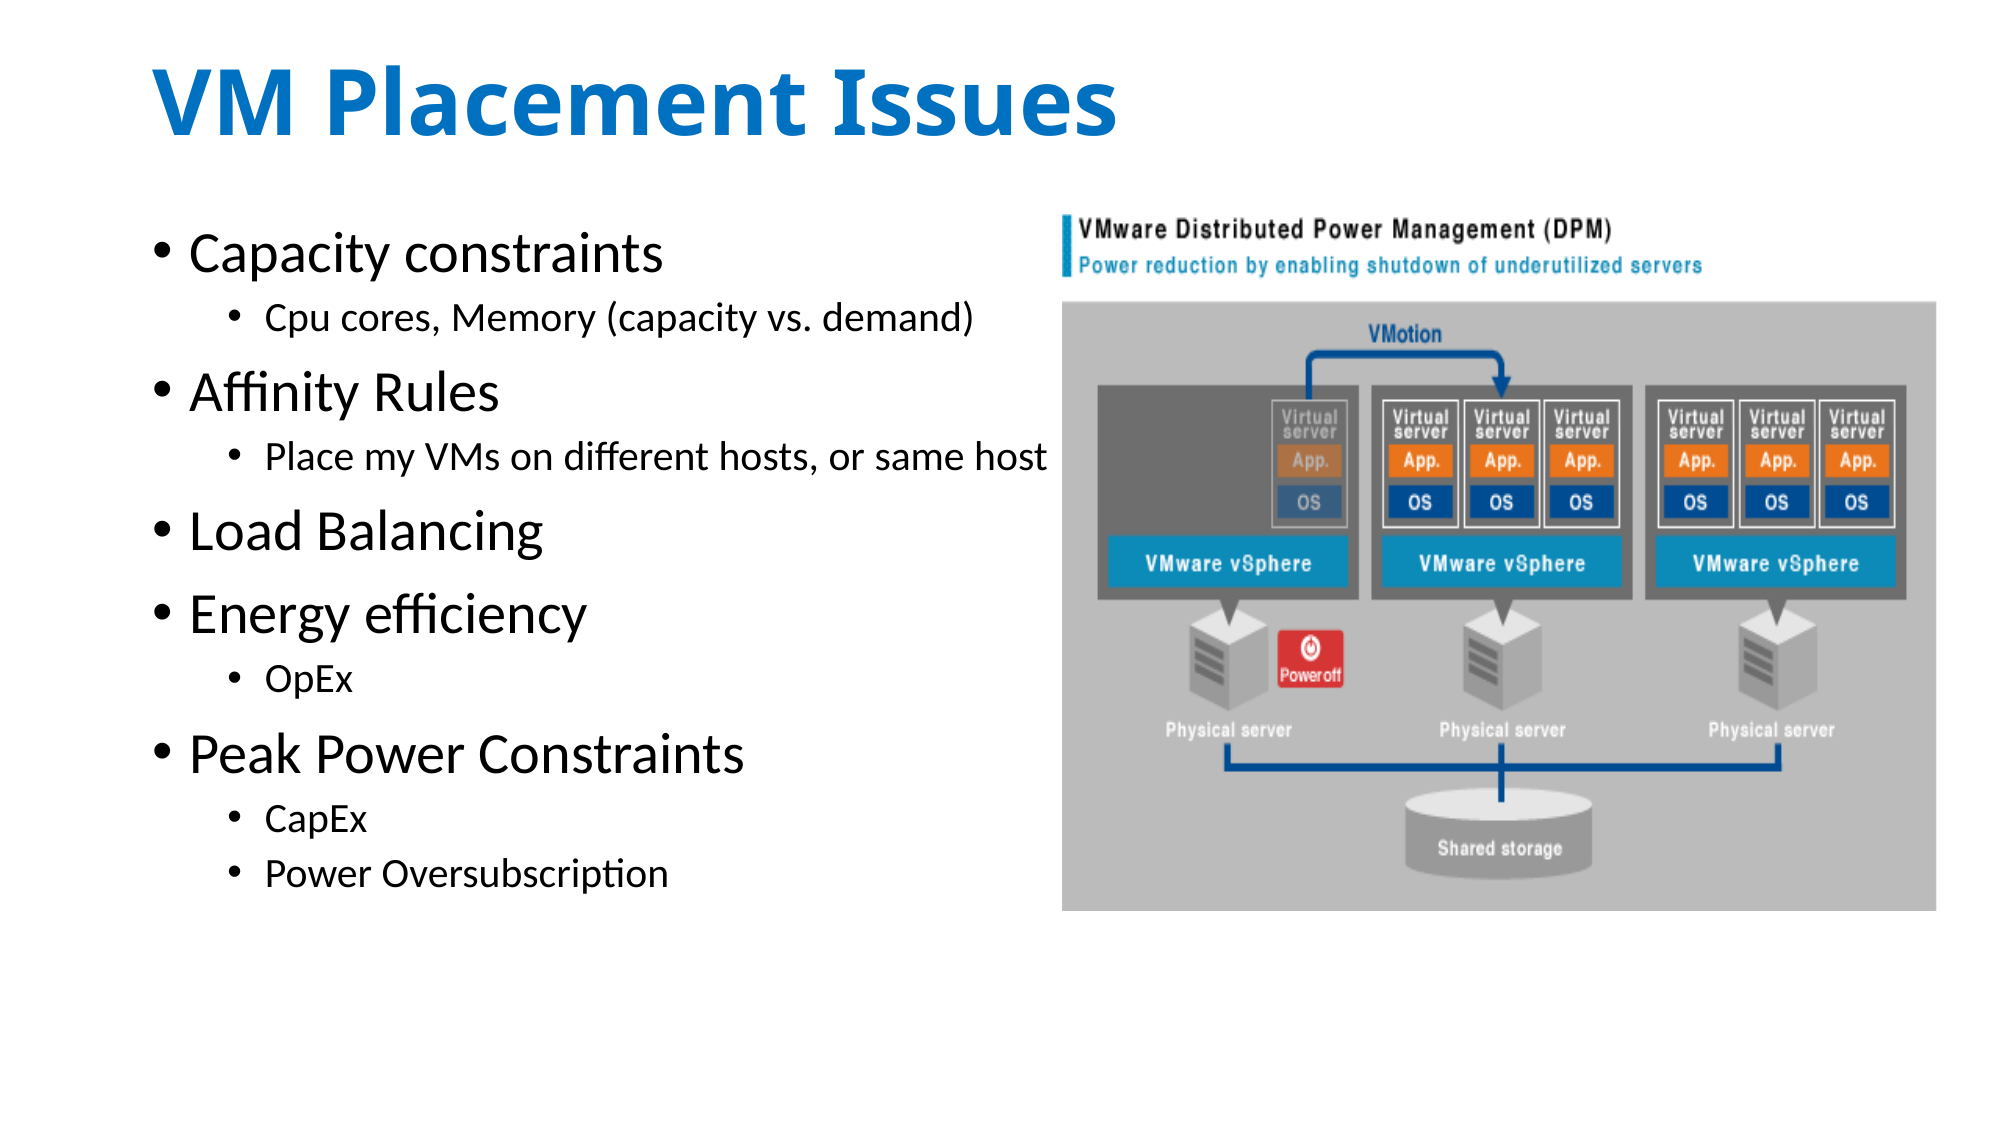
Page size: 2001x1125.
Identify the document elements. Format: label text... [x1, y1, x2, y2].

title VM Placement Issues [137, 0, 1863, 214]
picture [1062, 214, 1938, 912]
list Capacity constraints Cpu cores, Memory (capacity vs. demand) Affinity Rules Place my VMs on different hosts, or same host Load Balancing Energy efficiency OpEx Peak Power Constraints CapEx Power Oversubscription [137, 214, 1863, 1064]
